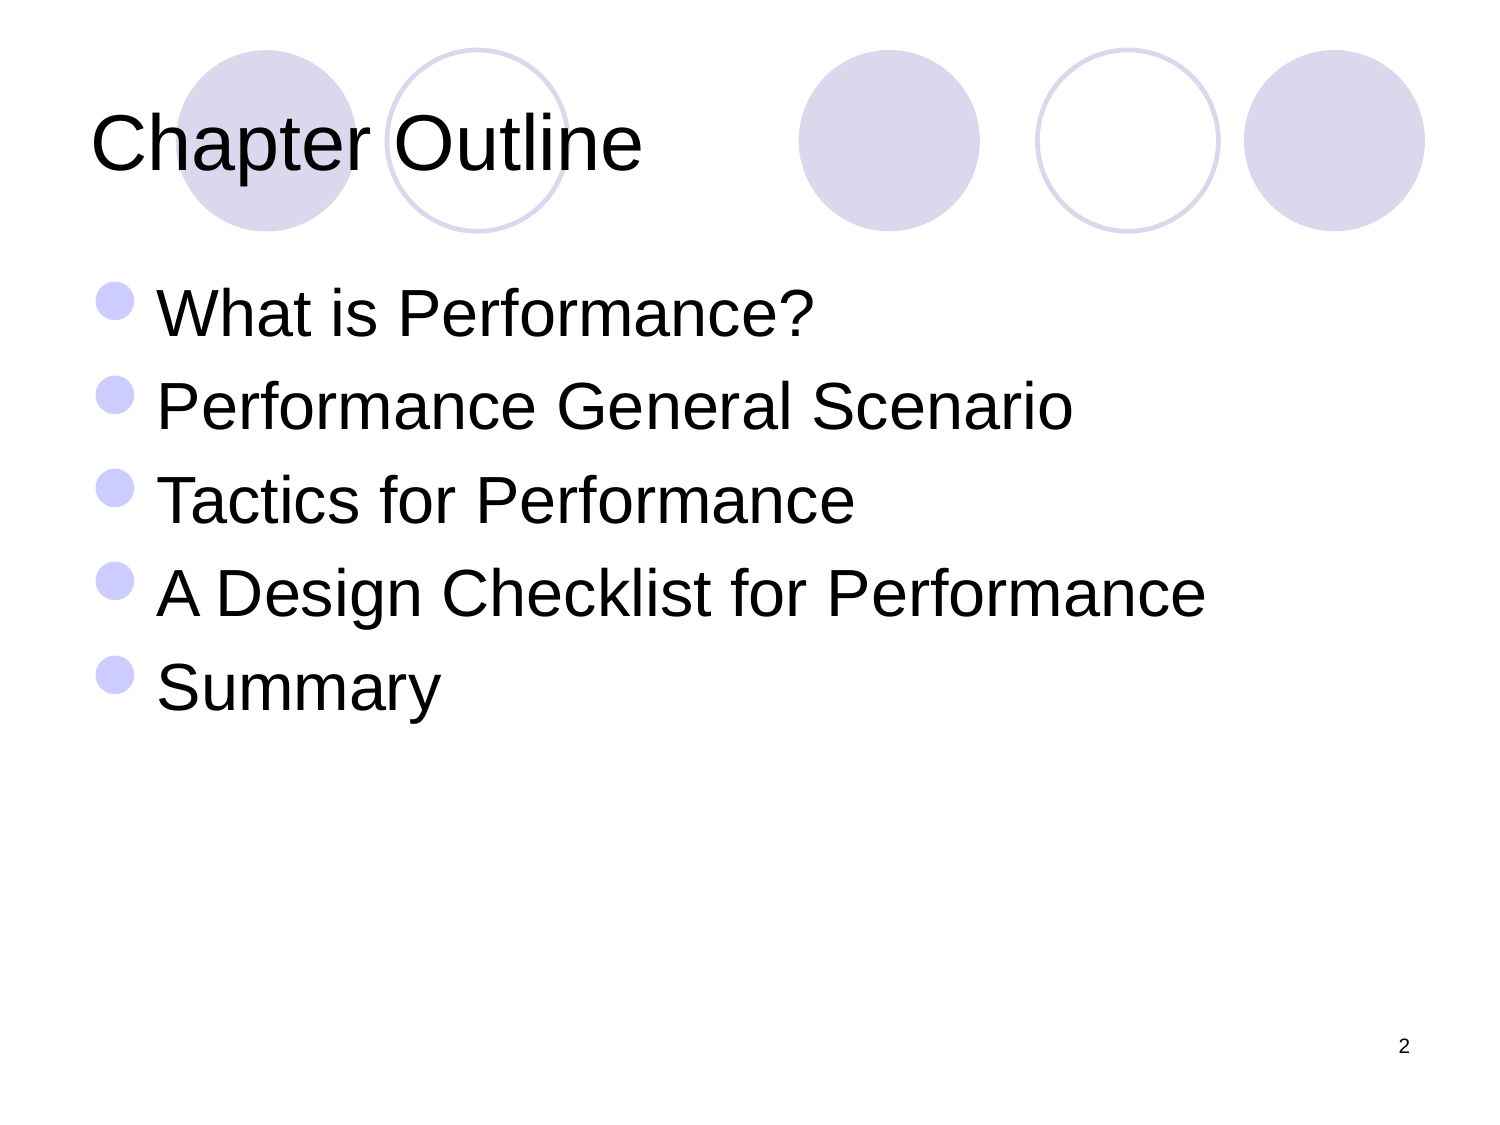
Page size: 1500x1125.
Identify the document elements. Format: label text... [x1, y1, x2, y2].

title Chapter Outline [75, 45, 1425, 233]
slide_number 2 [1074, 1025, 1425, 1100]
list What is Performance? Performance General Scenario Tactics for Performance A Design Checklist for Performance Summary [75, 262, 1425, 1006]
